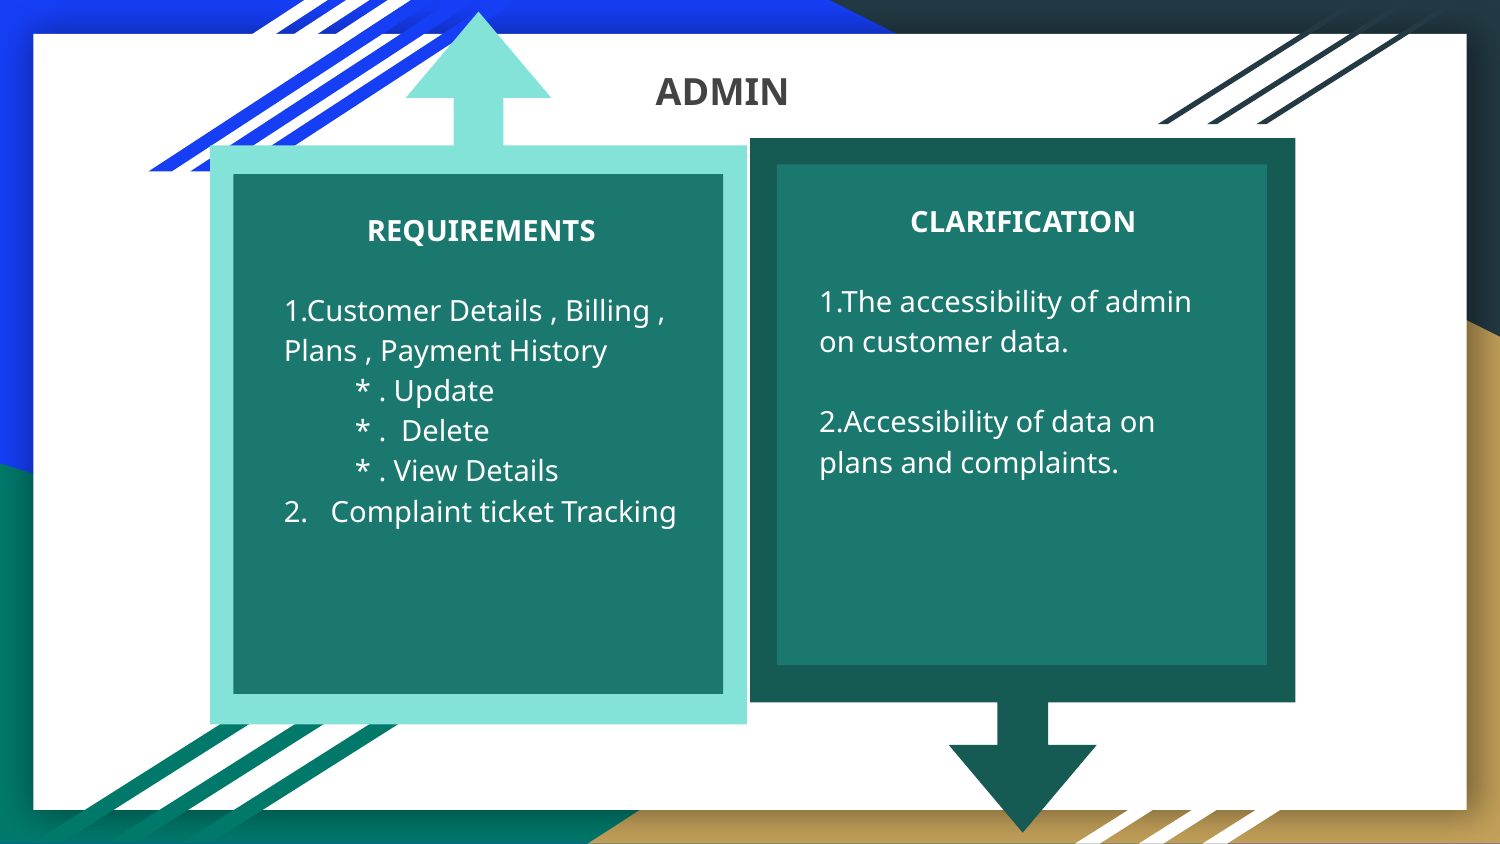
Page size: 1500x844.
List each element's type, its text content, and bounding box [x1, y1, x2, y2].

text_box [749, 137, 1296, 833]
text_box ADMIN [755, 52, 926, 113]
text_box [206, 15, 751, 721]
